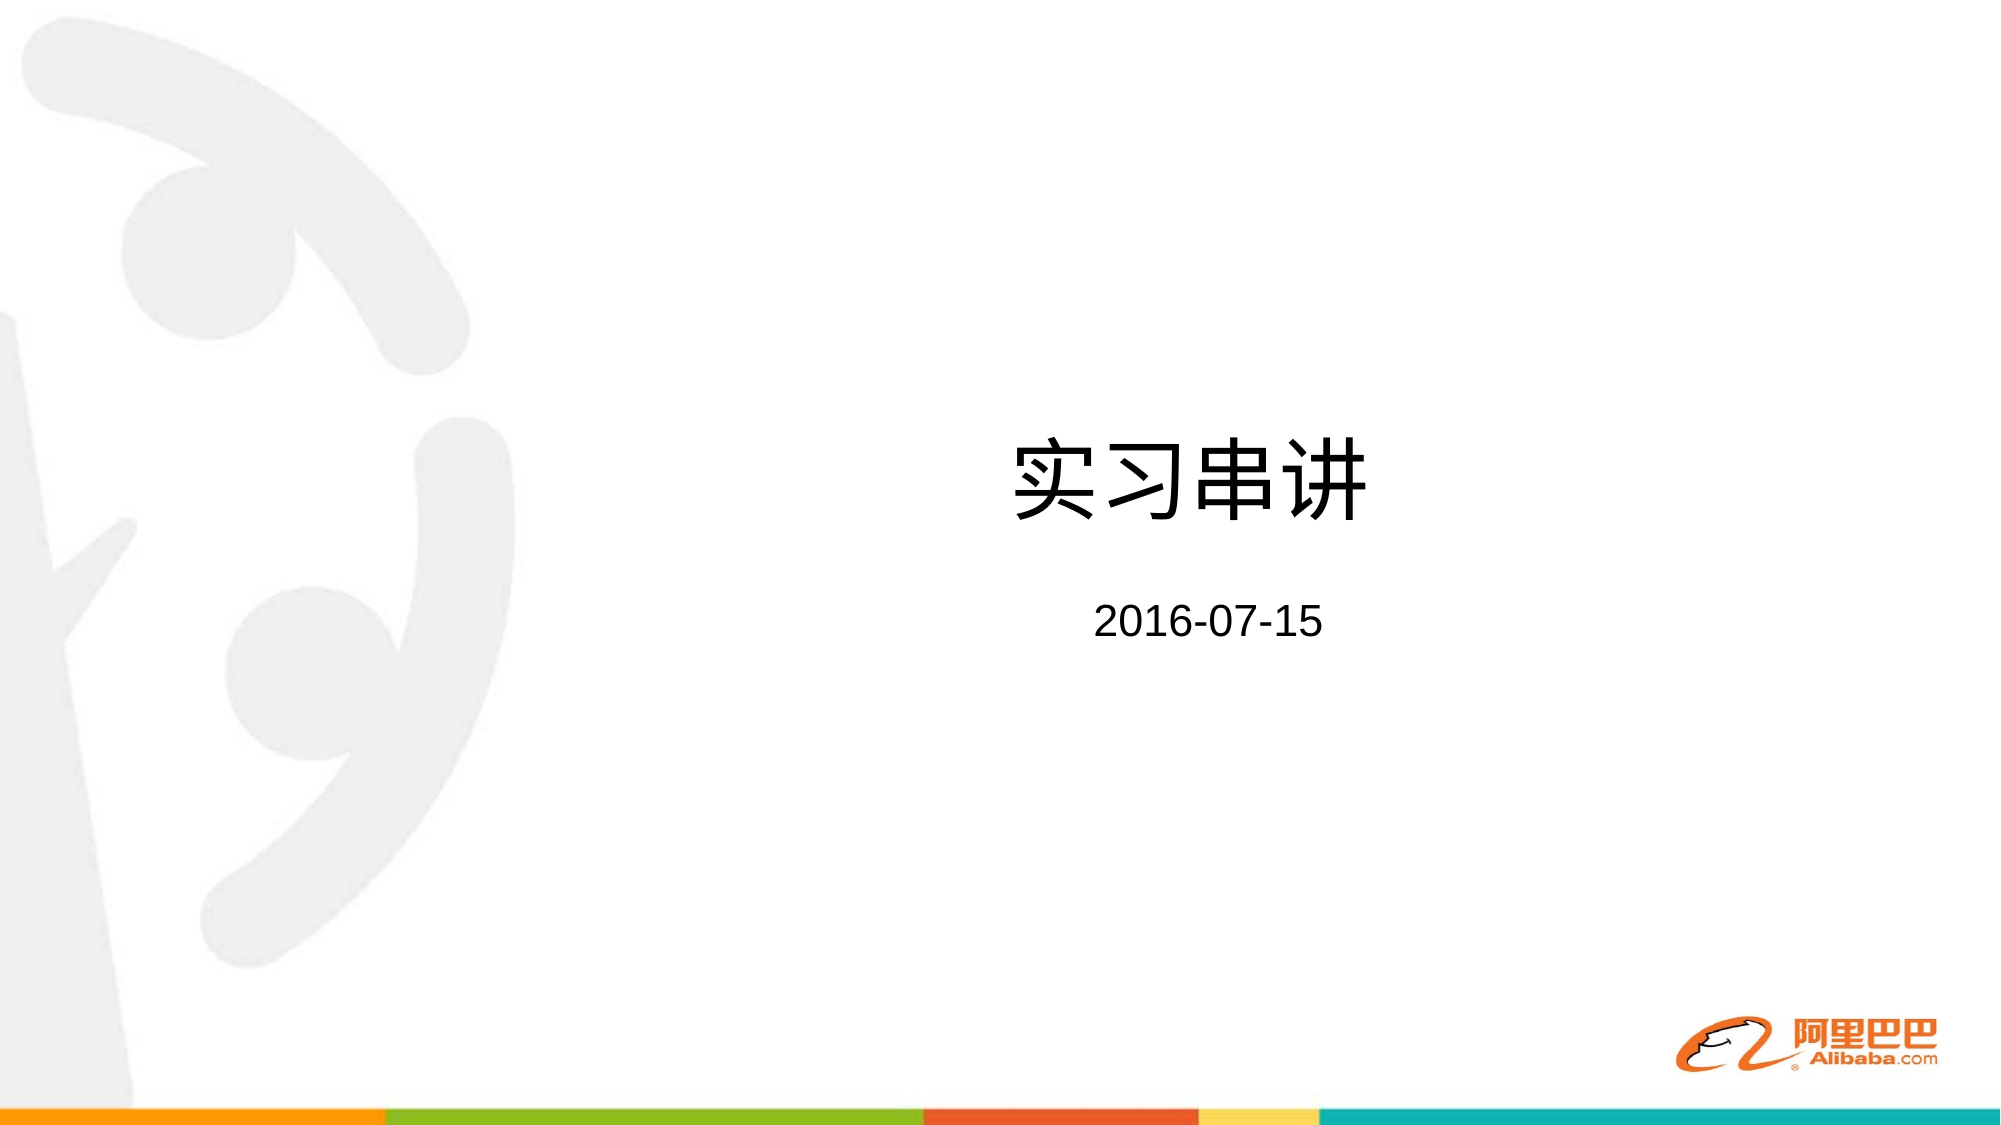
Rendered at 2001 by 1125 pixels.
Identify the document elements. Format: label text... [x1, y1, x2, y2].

picture [0, 0, 2001, 1125]
text_box 2016-07-15 [1078, 584, 1391, 654]
title 实习串讲 [588, 335, 1791, 620]
